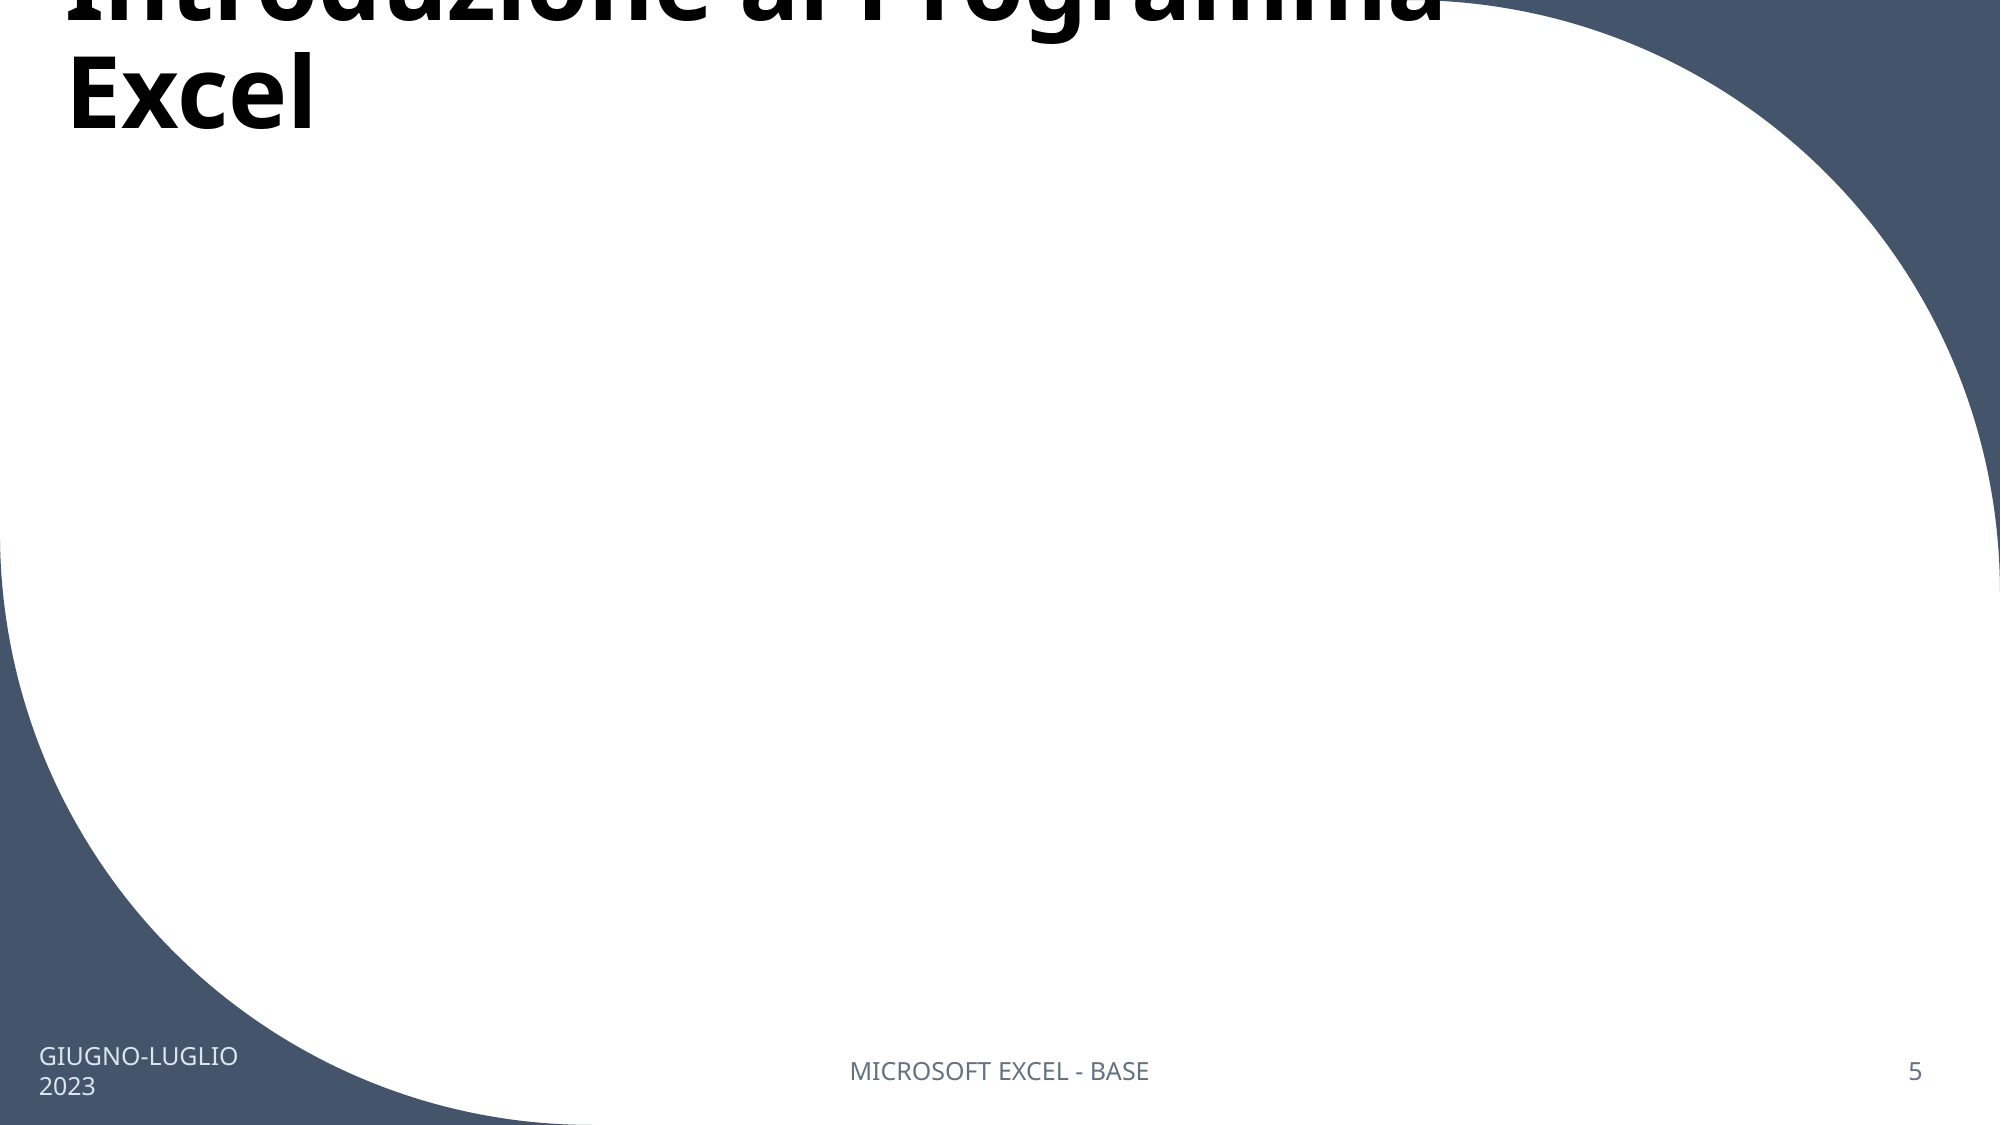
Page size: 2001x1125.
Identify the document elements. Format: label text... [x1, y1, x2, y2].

title Introduzione al Programma Excel [50, 0, 1722, 158]
footer MICROSOFT EXCEL - BASE [662, 1042, 1338, 1103]
slide_number 5 [1665, 1042, 1938, 1103]
slide_number GIUGNO-LUGLIO 2023 [23, 1040, 303, 1101]
